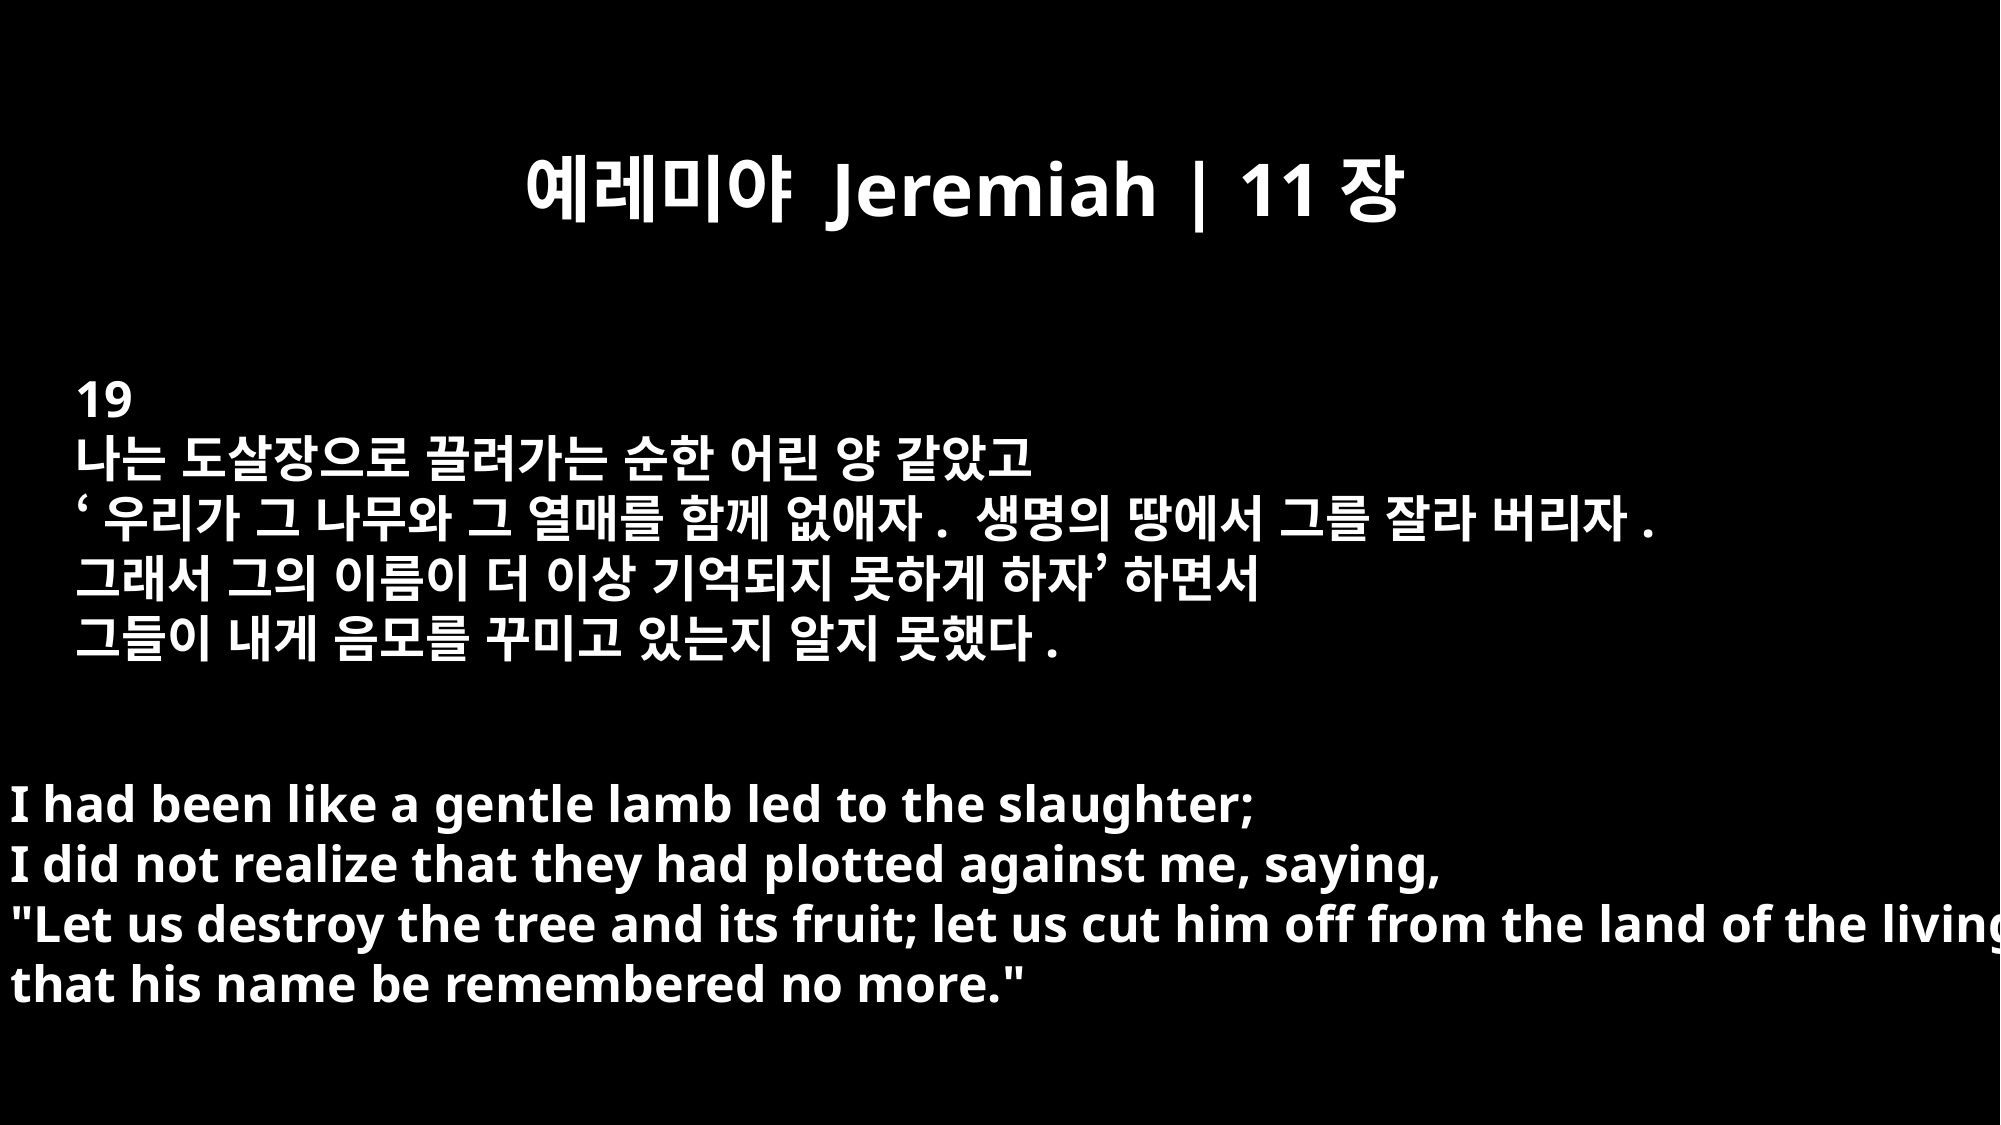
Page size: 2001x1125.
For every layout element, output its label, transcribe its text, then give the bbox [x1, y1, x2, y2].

text_box 19 나는 도살장으로 끌려가는 순한 어린 양 같았고 ‘우리가 그 나무와 그 열매를 함께 없애자. 생명의 땅에서 그를 잘라 버리자. 그래서 그의 이름이 더 이상 기억되지 못하게 하자’ 하면서 그들이 내게 음모를 꾸미고 있는지 알지 못했다. [60, 359, 1671, 675]
text_box 예레미야 Jeremiah | 11장 [510, 136, 1422, 239]
text_box I had been like a gentle lamb led to the slaughter; I did not realize that they had plotted against me, saying, "Let us destroy the tree and its fruit; let us cut him off from the land of the living, that his name be remembered no more." [0, 764, 2000, 1020]
